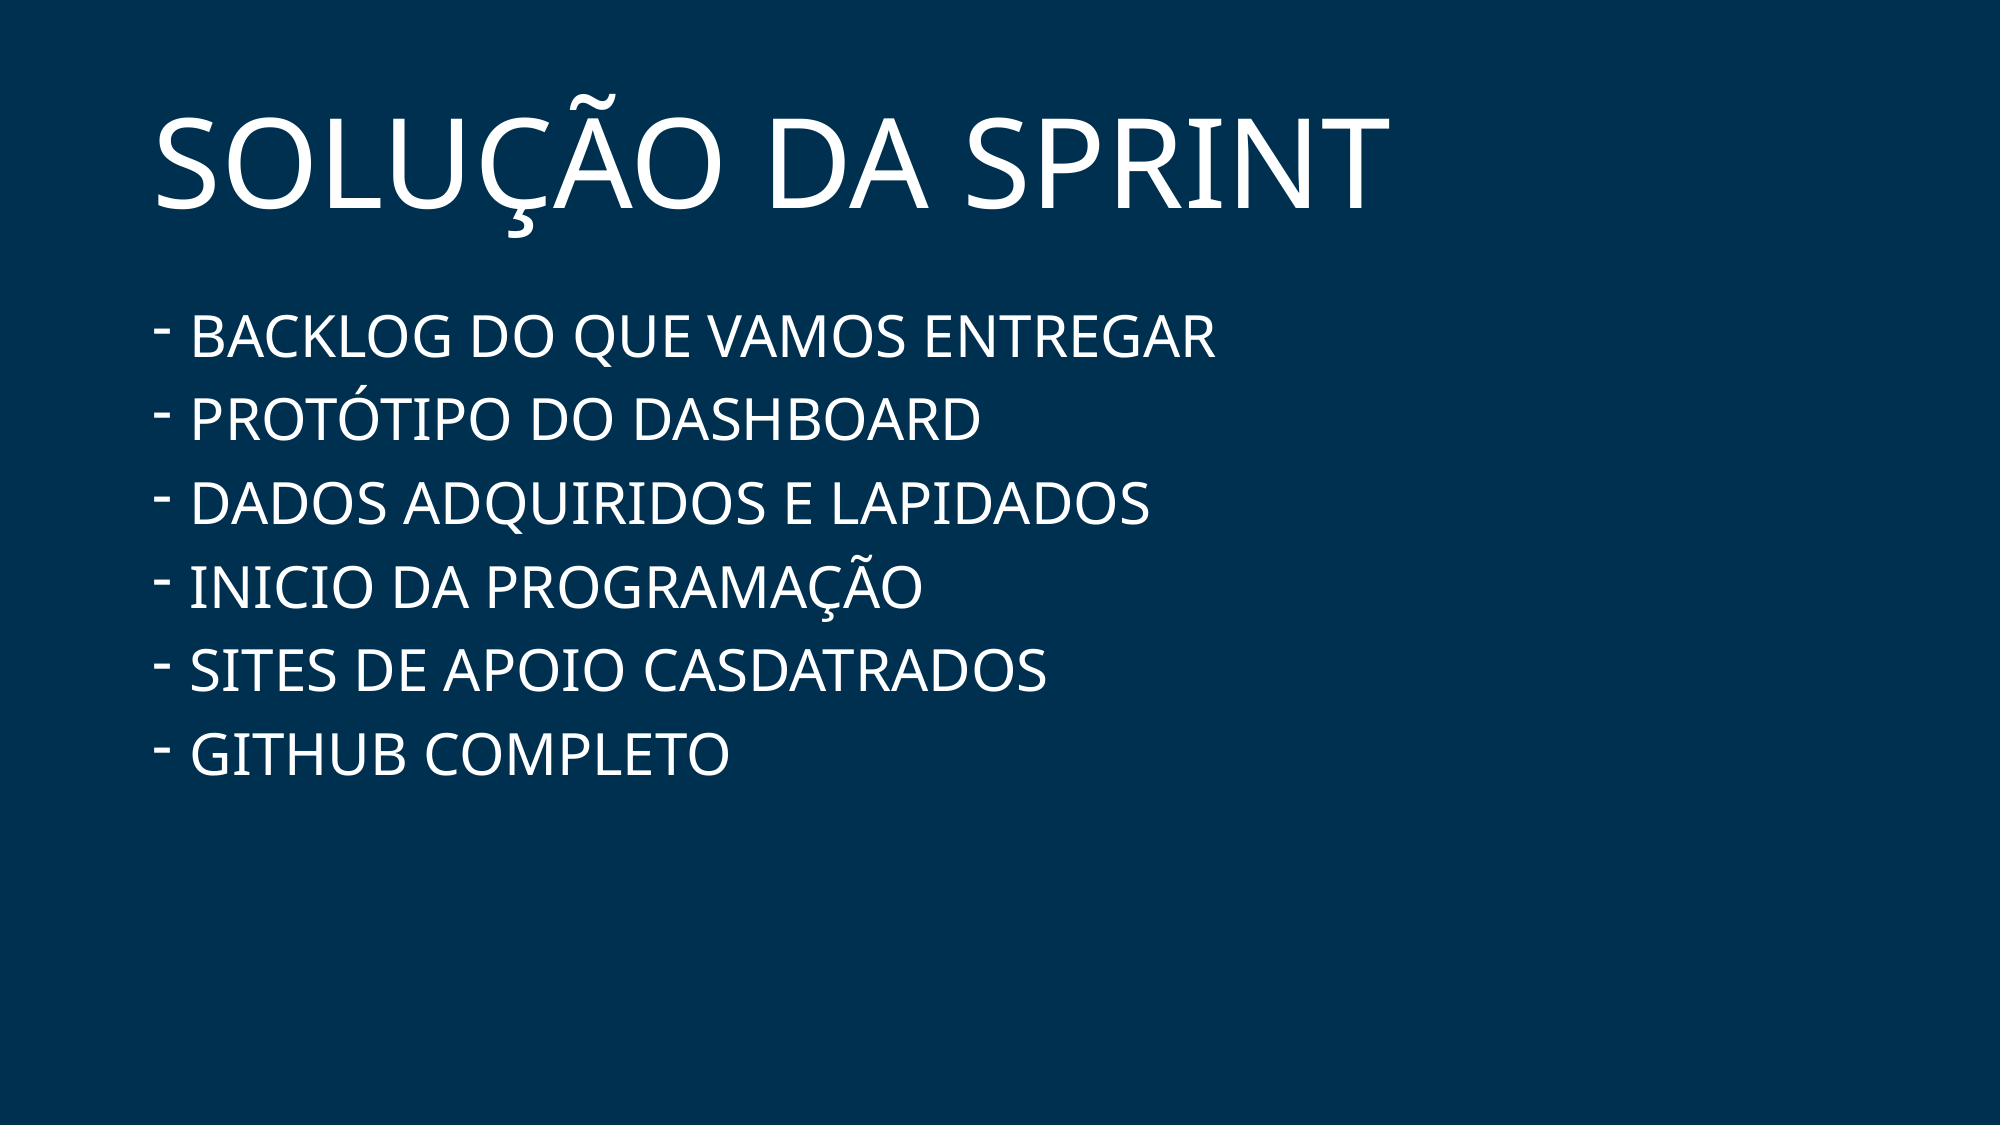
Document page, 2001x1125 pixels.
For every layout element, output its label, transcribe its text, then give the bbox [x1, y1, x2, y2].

title SOLUÇÃO DA SPRINT [137, 59, 1863, 278]
list BACKLOG DO QUE VAMOS ENTREGAR PROTÓTIPO DO DASHBOARD DADOS ADQUIRIDOS E LAPIDADOS INICIO DA PROGRAMAÇÃO SITES DE APOIO CASDATRADOS GITHUB COMPLETO [137, 299, 1863, 1014]
